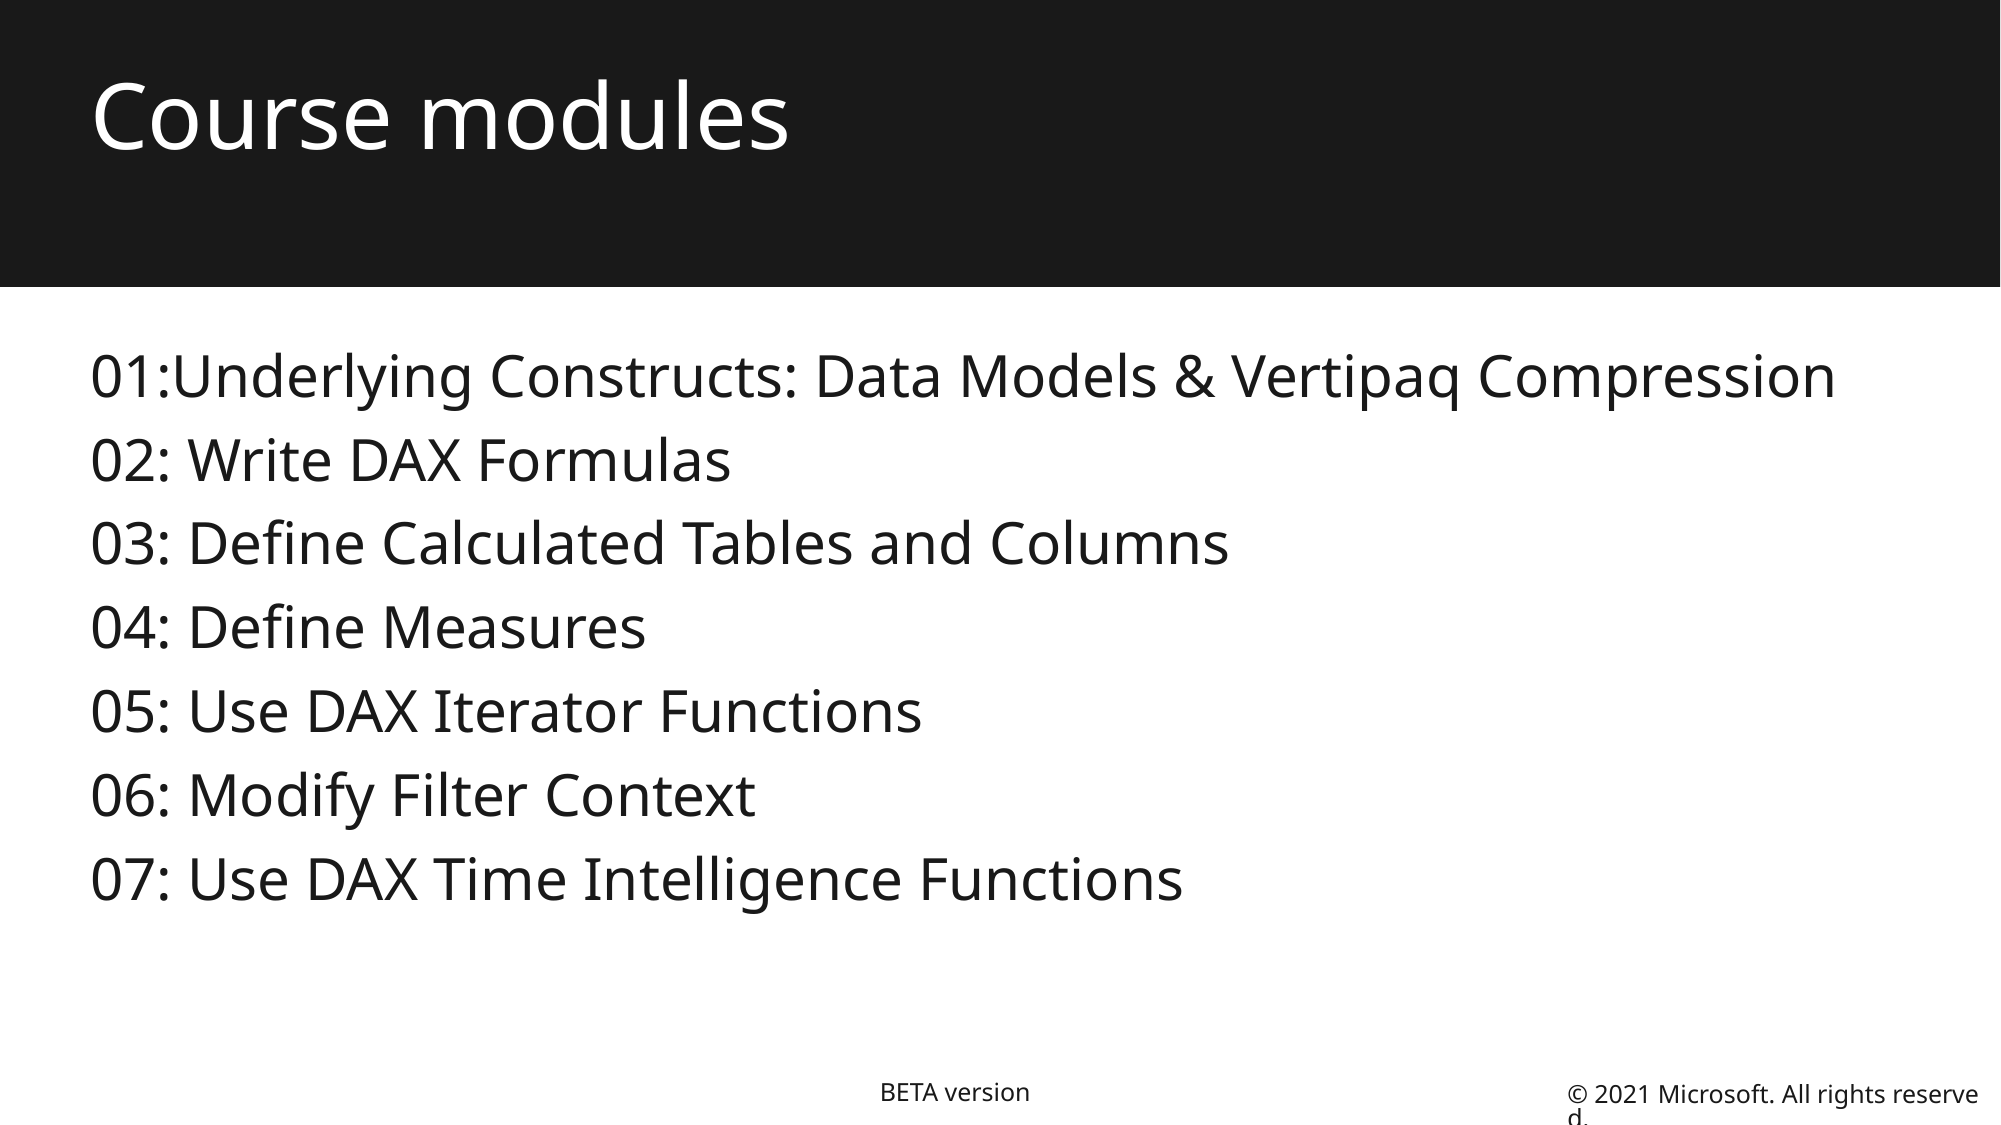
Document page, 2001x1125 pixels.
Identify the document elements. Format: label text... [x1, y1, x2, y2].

footer © 2021 Microsoft. All rights reserved. [1552, 1065, 2000, 1125]
list 01:Underlying Constructs: Data Models & Vertipaq Compression 02: Write DAX Formulas 03: Define Calculated Tables and Columns 04: Define Measures 05: Use DAX Iterator Functions 06: Modify Filter Context 07: Use DAX Time Intelligence Functions [75, 339, 1919, 1125]
title Course modules [75, 63, 1919, 178]
text_box BETA version [731, 1061, 1180, 1122]
